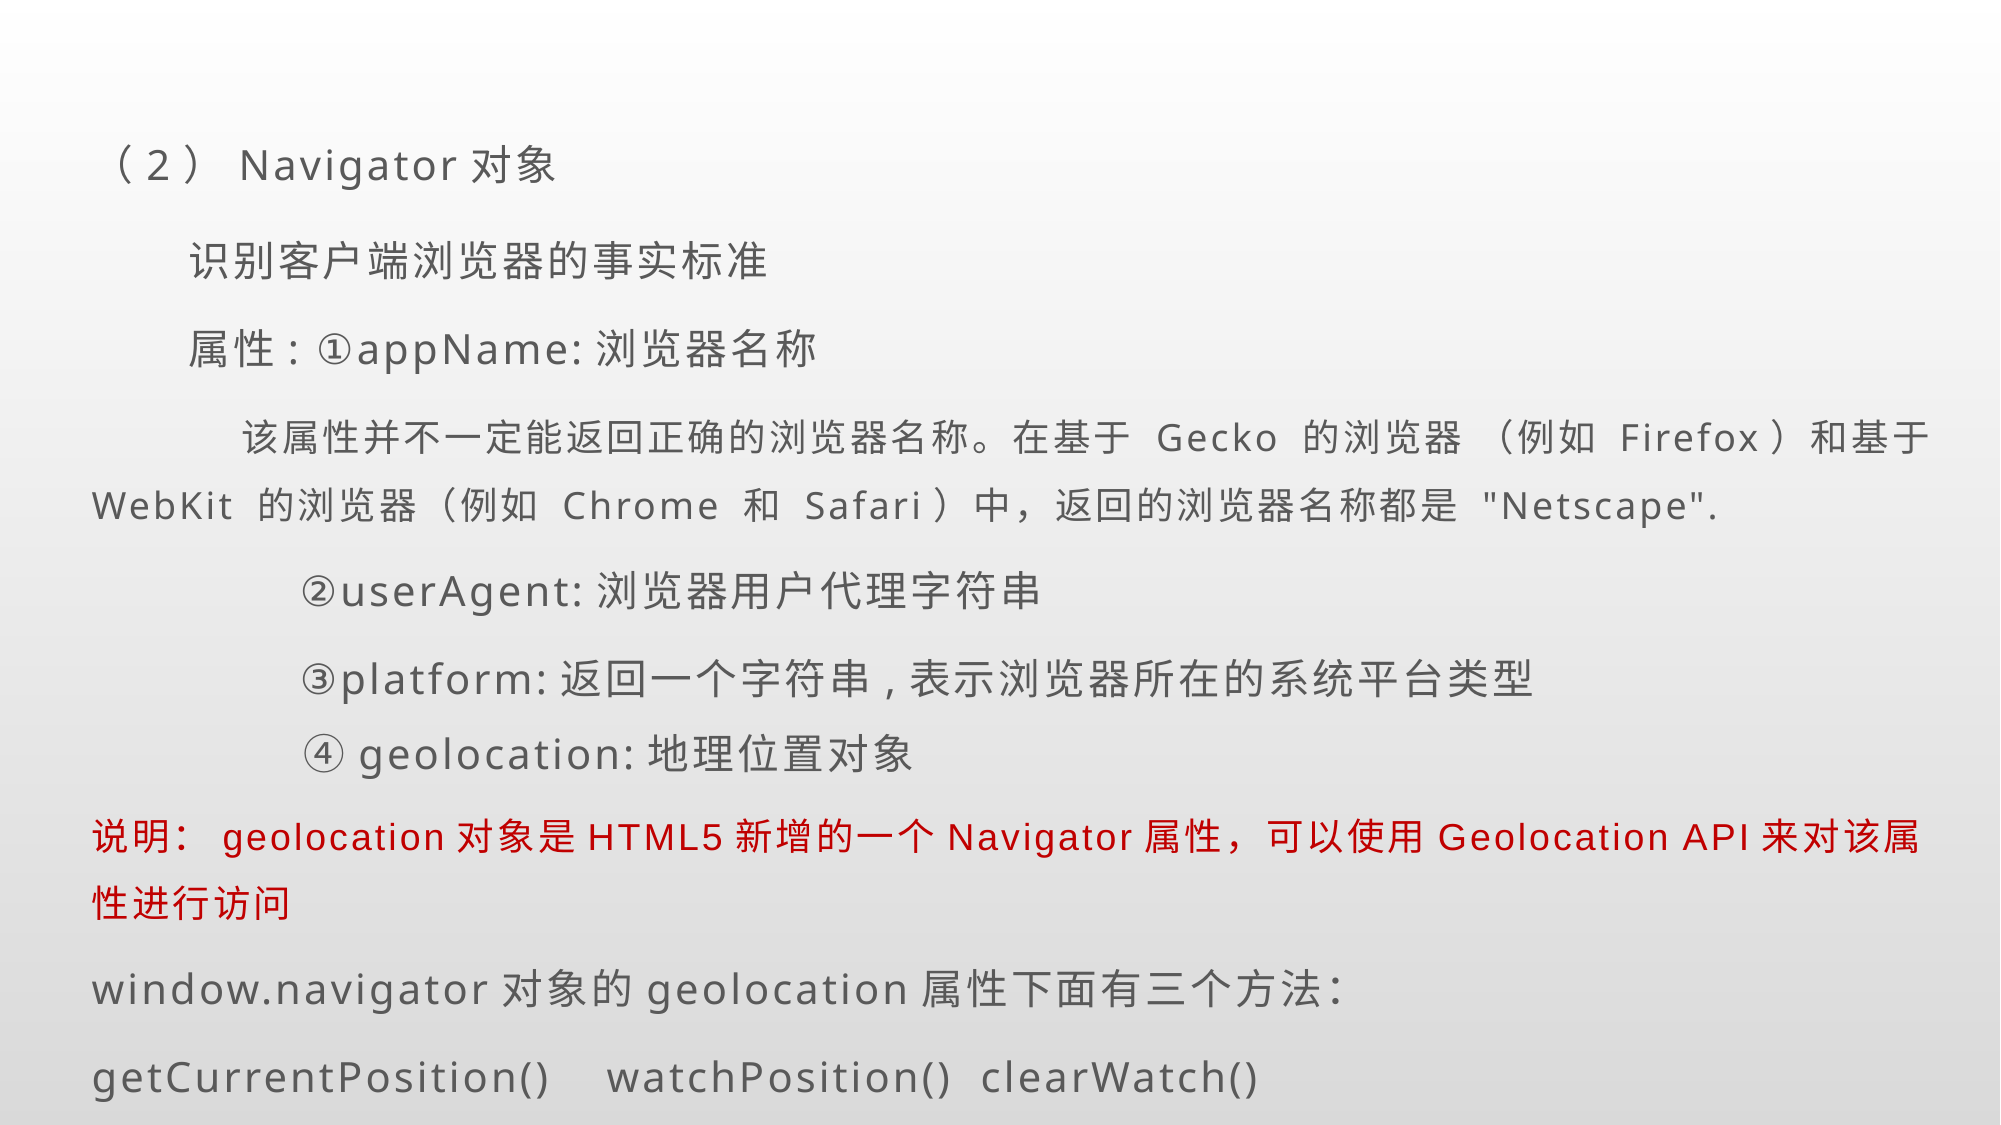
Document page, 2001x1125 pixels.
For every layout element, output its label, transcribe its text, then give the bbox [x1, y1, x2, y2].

list （2）Navigator对象 识别客户端浏览器的事实标准 属性: ①appName:浏览器名称 该属性并不一定能返回正确的浏览器名称。在基于 Gecko 的浏览器 （例如 Firefox）和基于 WebKit 的浏览器（例如 Chrome 和 Safari）中，返回的浏览器名称都是 "Netscape". ②userAgent:浏览器用户代理字符串 ③platform:返回一个字符串,表示浏览器所在的系统平台类型 ④geolocation:地理位置对象 说明：geolocation对象是HTML5新增的一个Navigator属性，可以使用Geolocation API来对该属性进行访问 window.navigator对象的geolocation属性下面有三个方法： getCurrentPosition() watchPosition() clearWatch() [76, 106, 1976, 1125]
